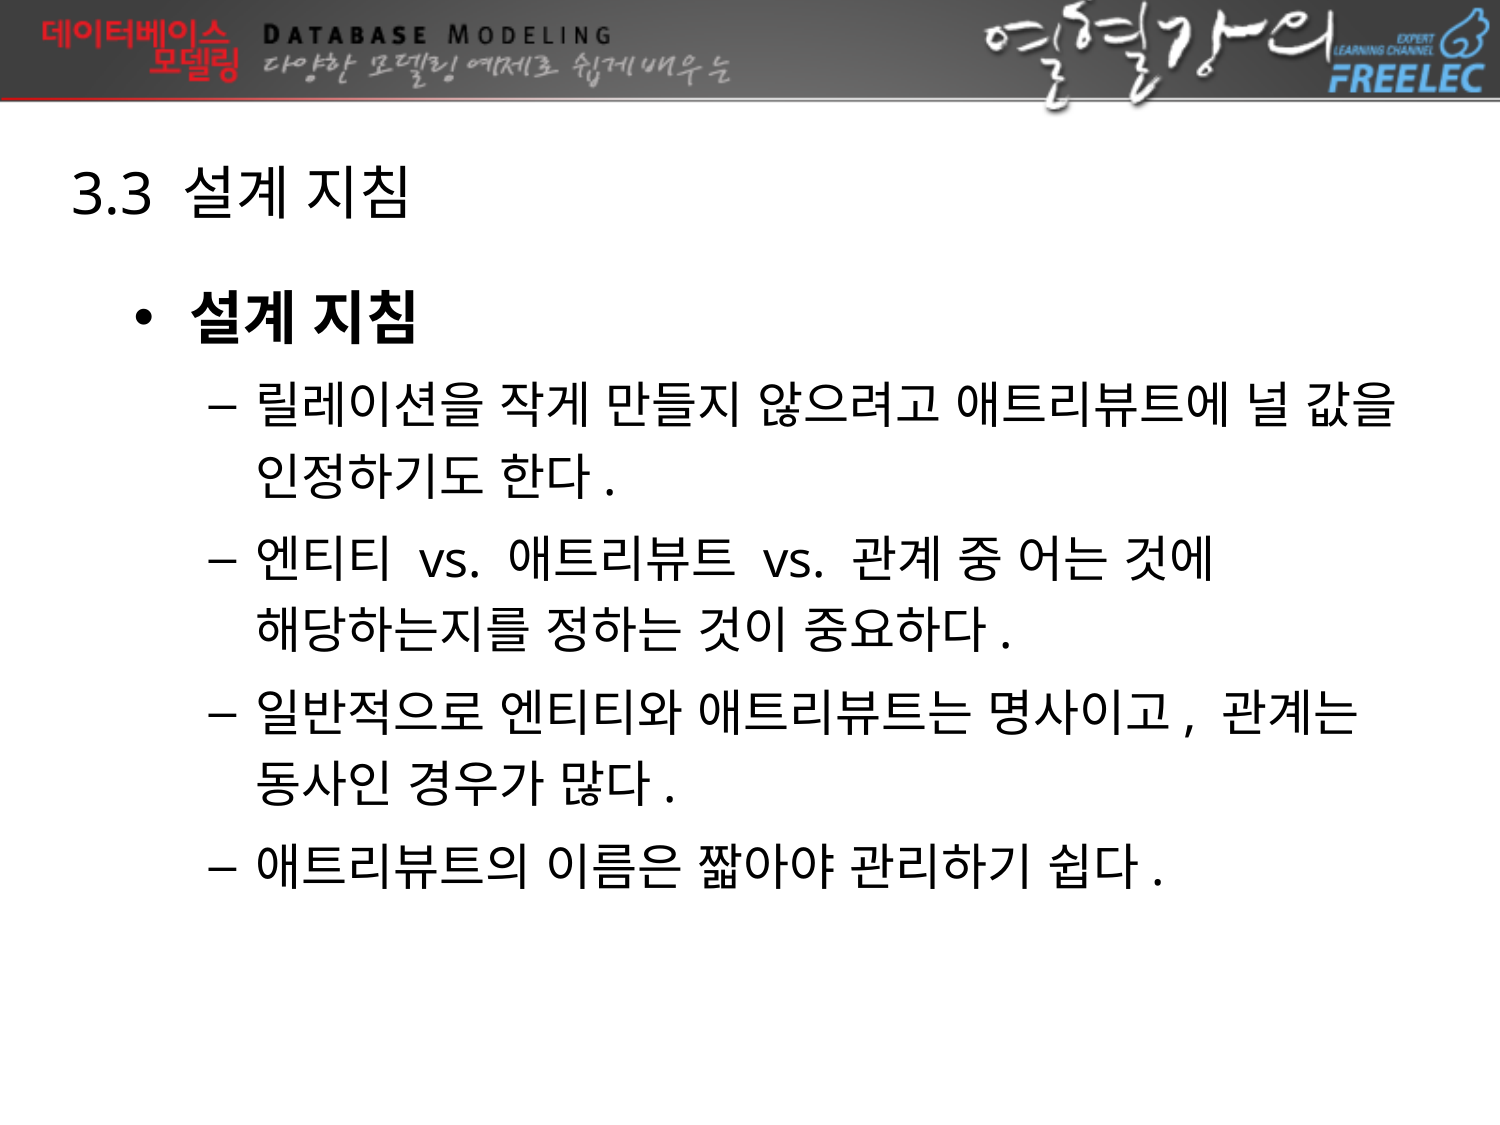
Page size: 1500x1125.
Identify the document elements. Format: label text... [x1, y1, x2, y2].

text_box 3.3 설계 지침 [56, 148, 428, 234]
picture [0, 0, 1500, 1125]
text_box 설계 지침 릴레이션을 작게 만들지 않으려고 애트리뷰트에 널 값을 인정하기도 한다. 엔티티 vs. 애트리뷰트 vs. 관계 중 어는 것에 해당하는지를 정하는 것이 중요하다. 일반적으로 엔티티와 애트리뷰트는 명사이고, 관계는 동사인 경우가 많다. 애트리뷰트의 이름은 짧아야 관리하기 쉽다. [118, 259, 1465, 1067]
